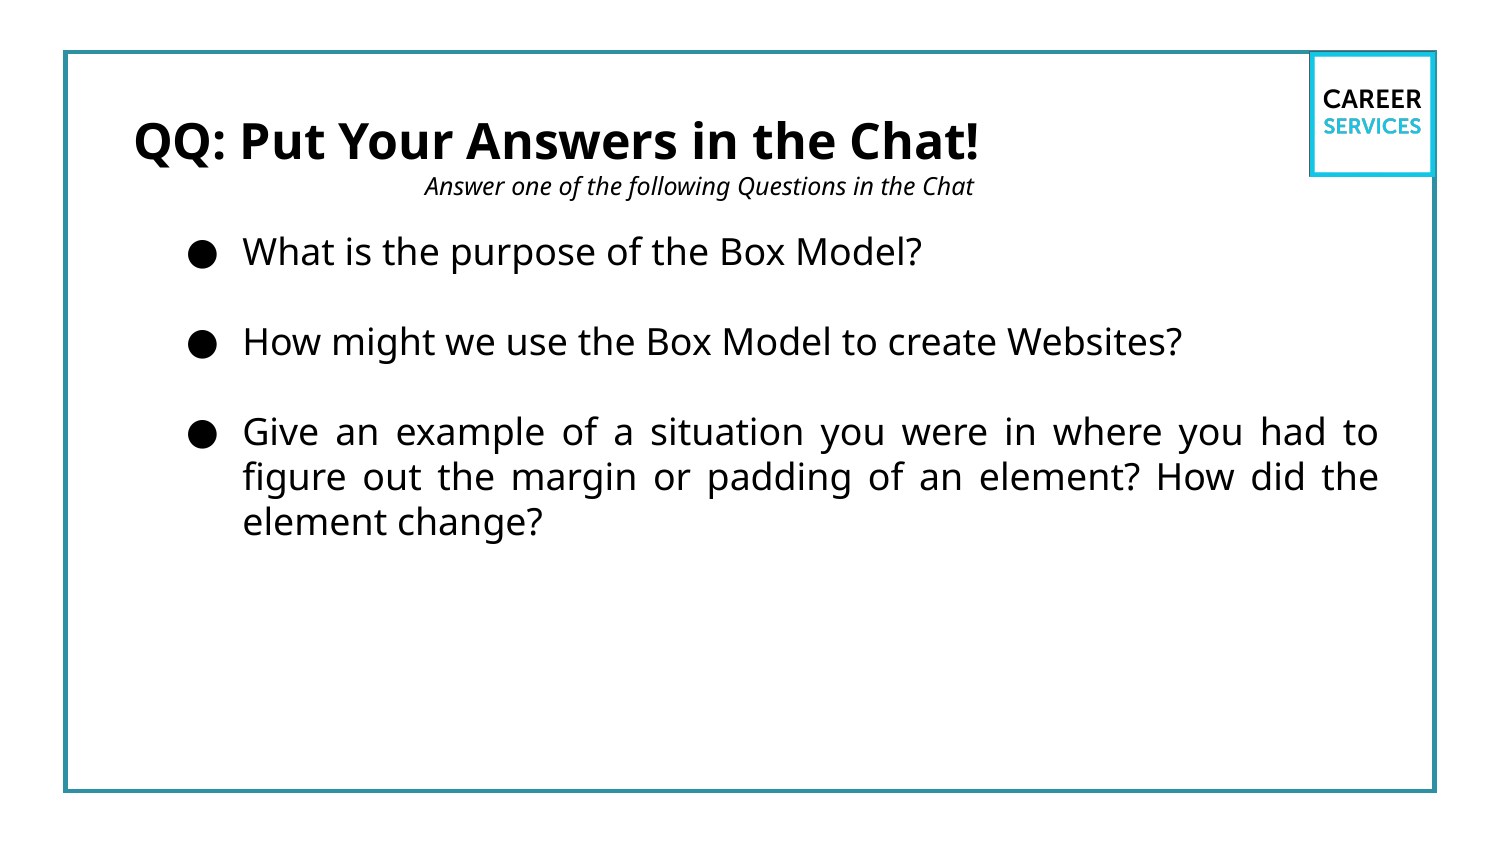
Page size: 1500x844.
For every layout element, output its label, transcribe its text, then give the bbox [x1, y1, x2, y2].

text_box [1309, 51, 1435, 177]
text_box What is the purpose of the Box Model? How might we use the Box Model to create Websites? Give an example of a situation you were in where you had to figure out the margin or padding of an element? How did the element change? [152, 213, 1396, 756]
text_box [65, 52, 1435, 792]
text_box QQ: Put Your Answers in the Chat! Answer one of the following Questions in the Chat [118, 94, 1282, 241]
